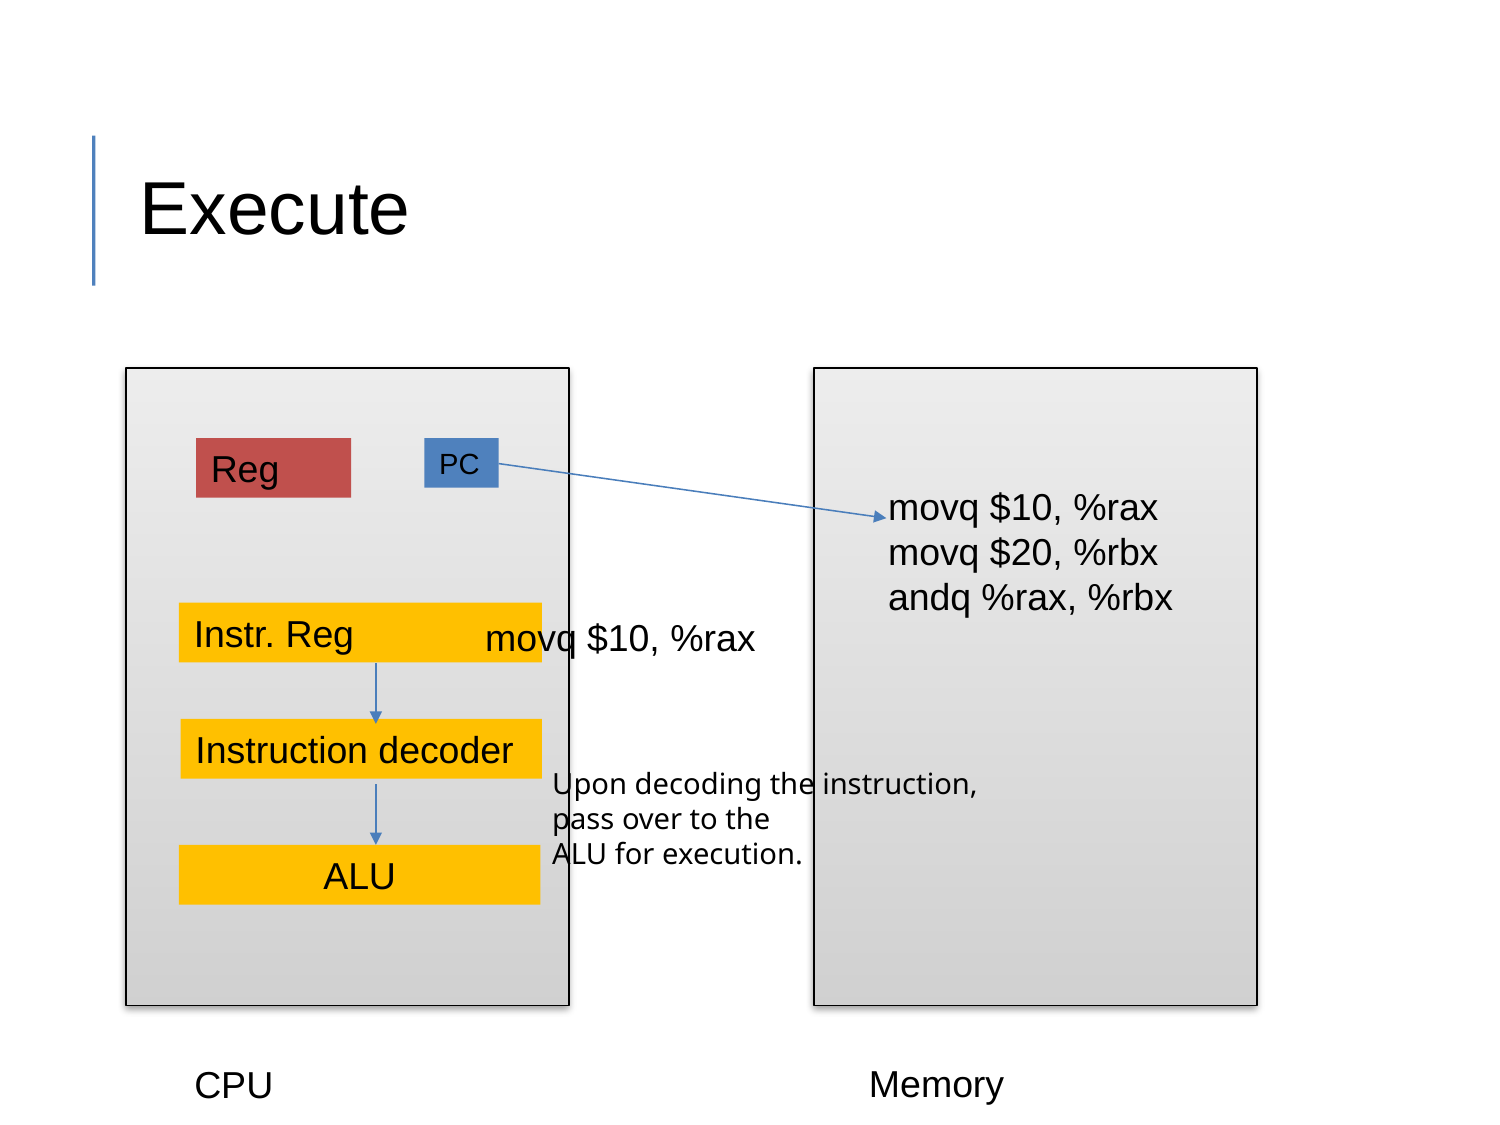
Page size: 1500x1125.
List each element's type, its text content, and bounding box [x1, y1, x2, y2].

text_box Upon decoding the instruction, pass over to the ALU for execution. [537, 757, 1021, 878]
text_box [813, 367, 1258, 1006]
text_box movq $10, %rax movq $20, %rbx andq %rax, %rbx [873, 475, 1189, 671]
text_box PC [424, 438, 499, 488]
text_box Reg [196, 438, 352, 498]
text_box ALU [178, 844, 541, 905]
text_box movq $10, %rax [470, 606, 771, 667]
text_box Instruction decoder [180, 718, 542, 779]
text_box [498, 463, 887, 519]
text_box [125, 367, 570, 1006]
text_box Instr. Reg [178, 602, 542, 663]
text_box CPU [179, 1053, 289, 1114]
text_box Memory [854, 1052, 1020, 1113]
title Execute [139, 87, 1336, 334]
